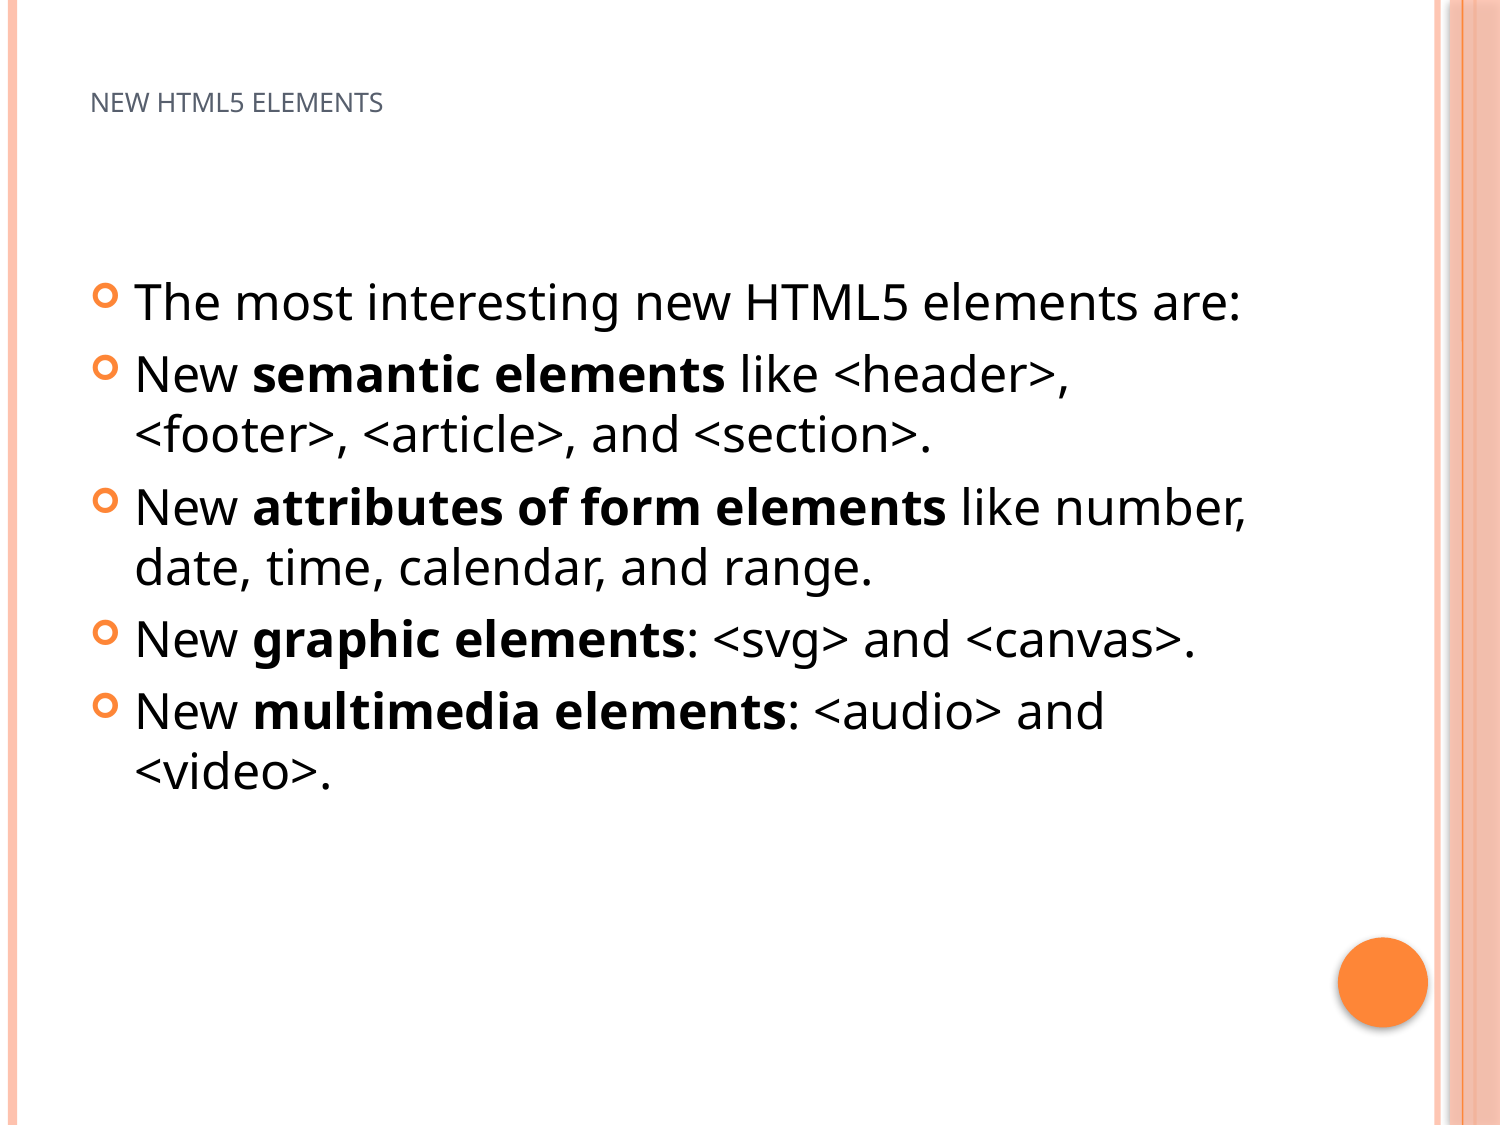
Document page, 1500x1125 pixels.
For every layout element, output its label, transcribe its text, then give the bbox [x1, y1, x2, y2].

title New HTML5 Elements [75, 45, 1425, 125]
list The most interesting new HTML5 elements are: New semantic elements like <header>, <footer>, <article>, and <section>. New attributes of form elements like number, date, time, calendar, and range. New graphic elements: <svg> and <canvas>. New multimedia elements: <audio> and <video>. [75, 262, 1300, 1062]
